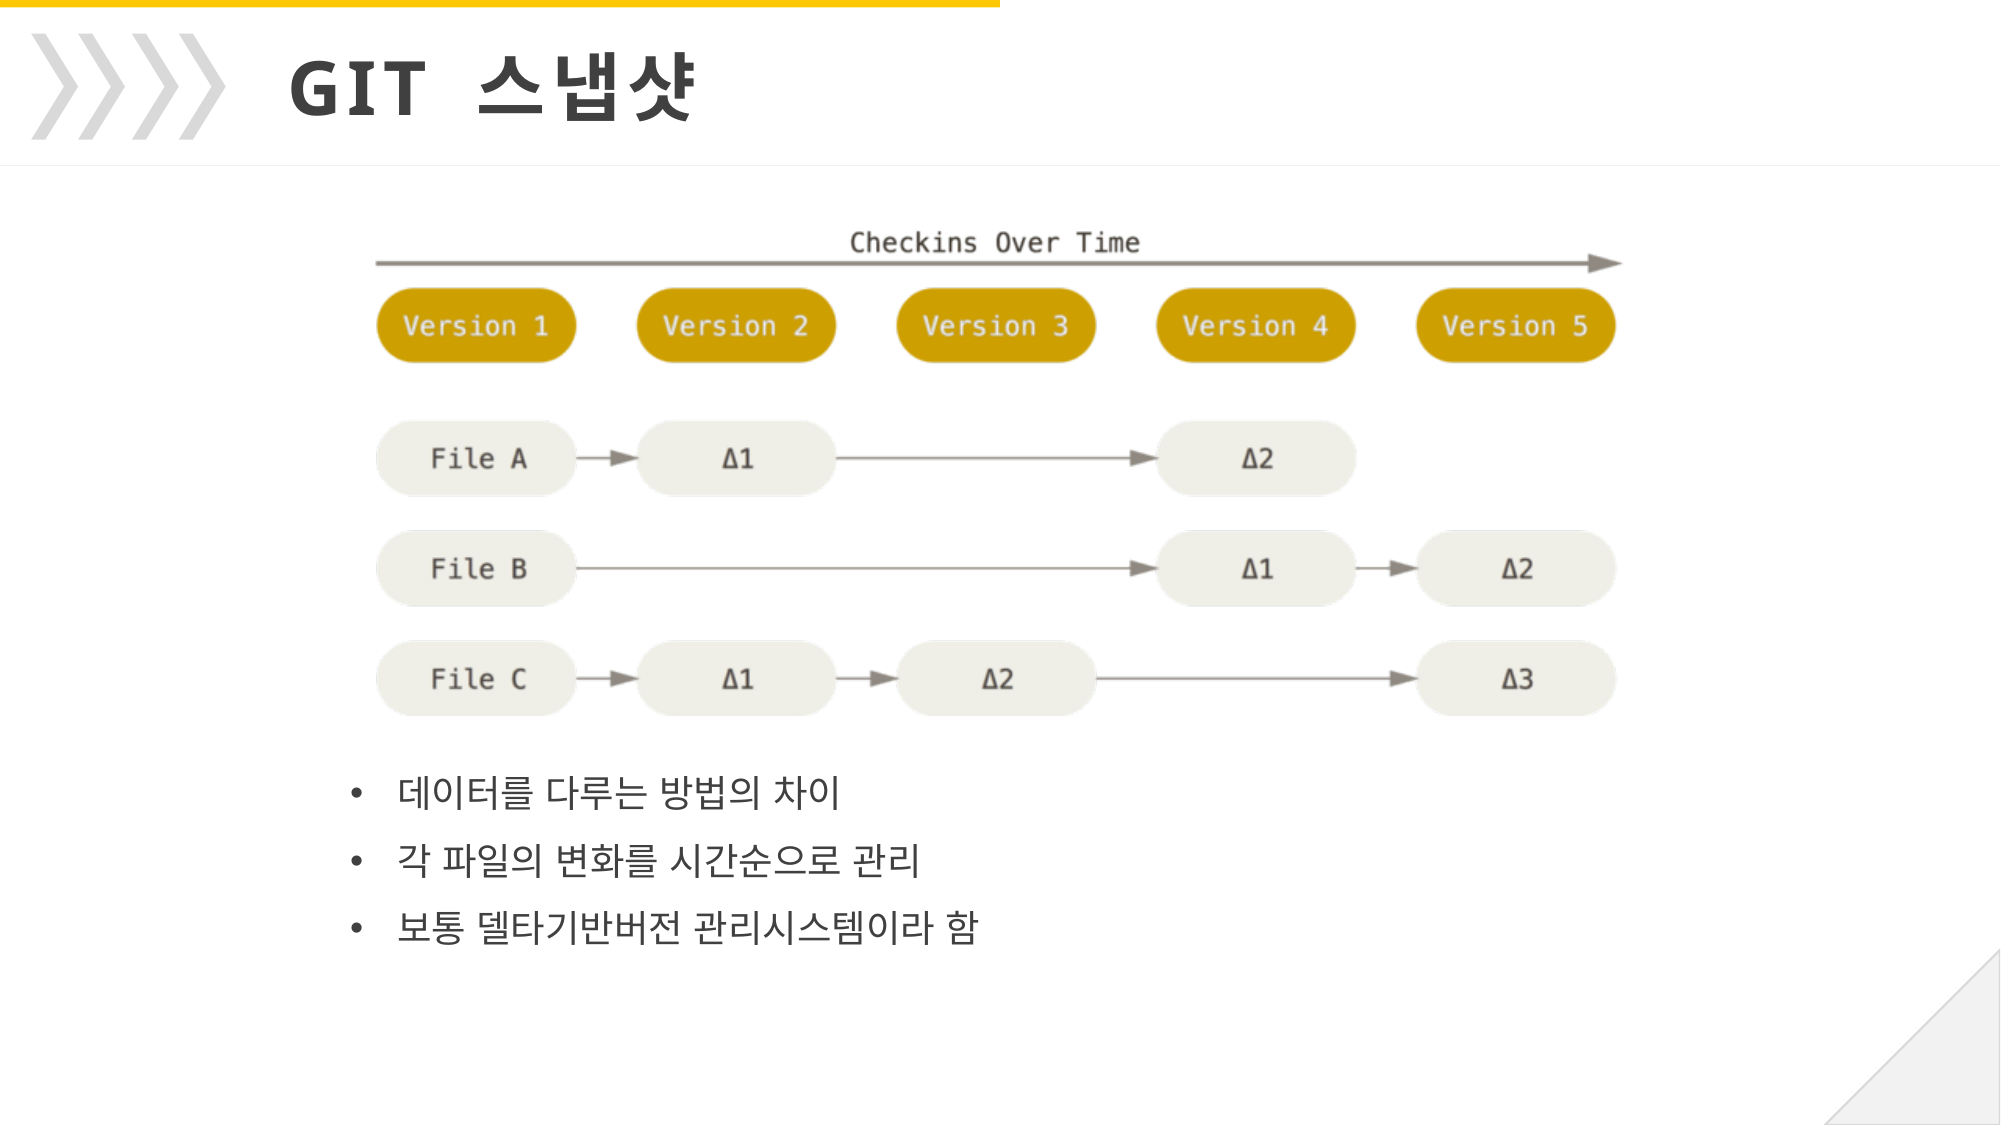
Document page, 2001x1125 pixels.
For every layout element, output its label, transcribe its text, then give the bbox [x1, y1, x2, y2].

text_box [131, 33, 226, 140]
text_box [0, 0, 1001, 8]
text_box 데이터를 다루는 방법의 차이 각 파일의 변화를 시간순으로 관리 보통 델타기반버전 관리시스템이라 함 [335, 740, 1581, 958]
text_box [31, 33, 125, 140]
text_box GIT 스냅샷 [272, 33, 934, 139]
picture [374, 230, 1625, 716]
